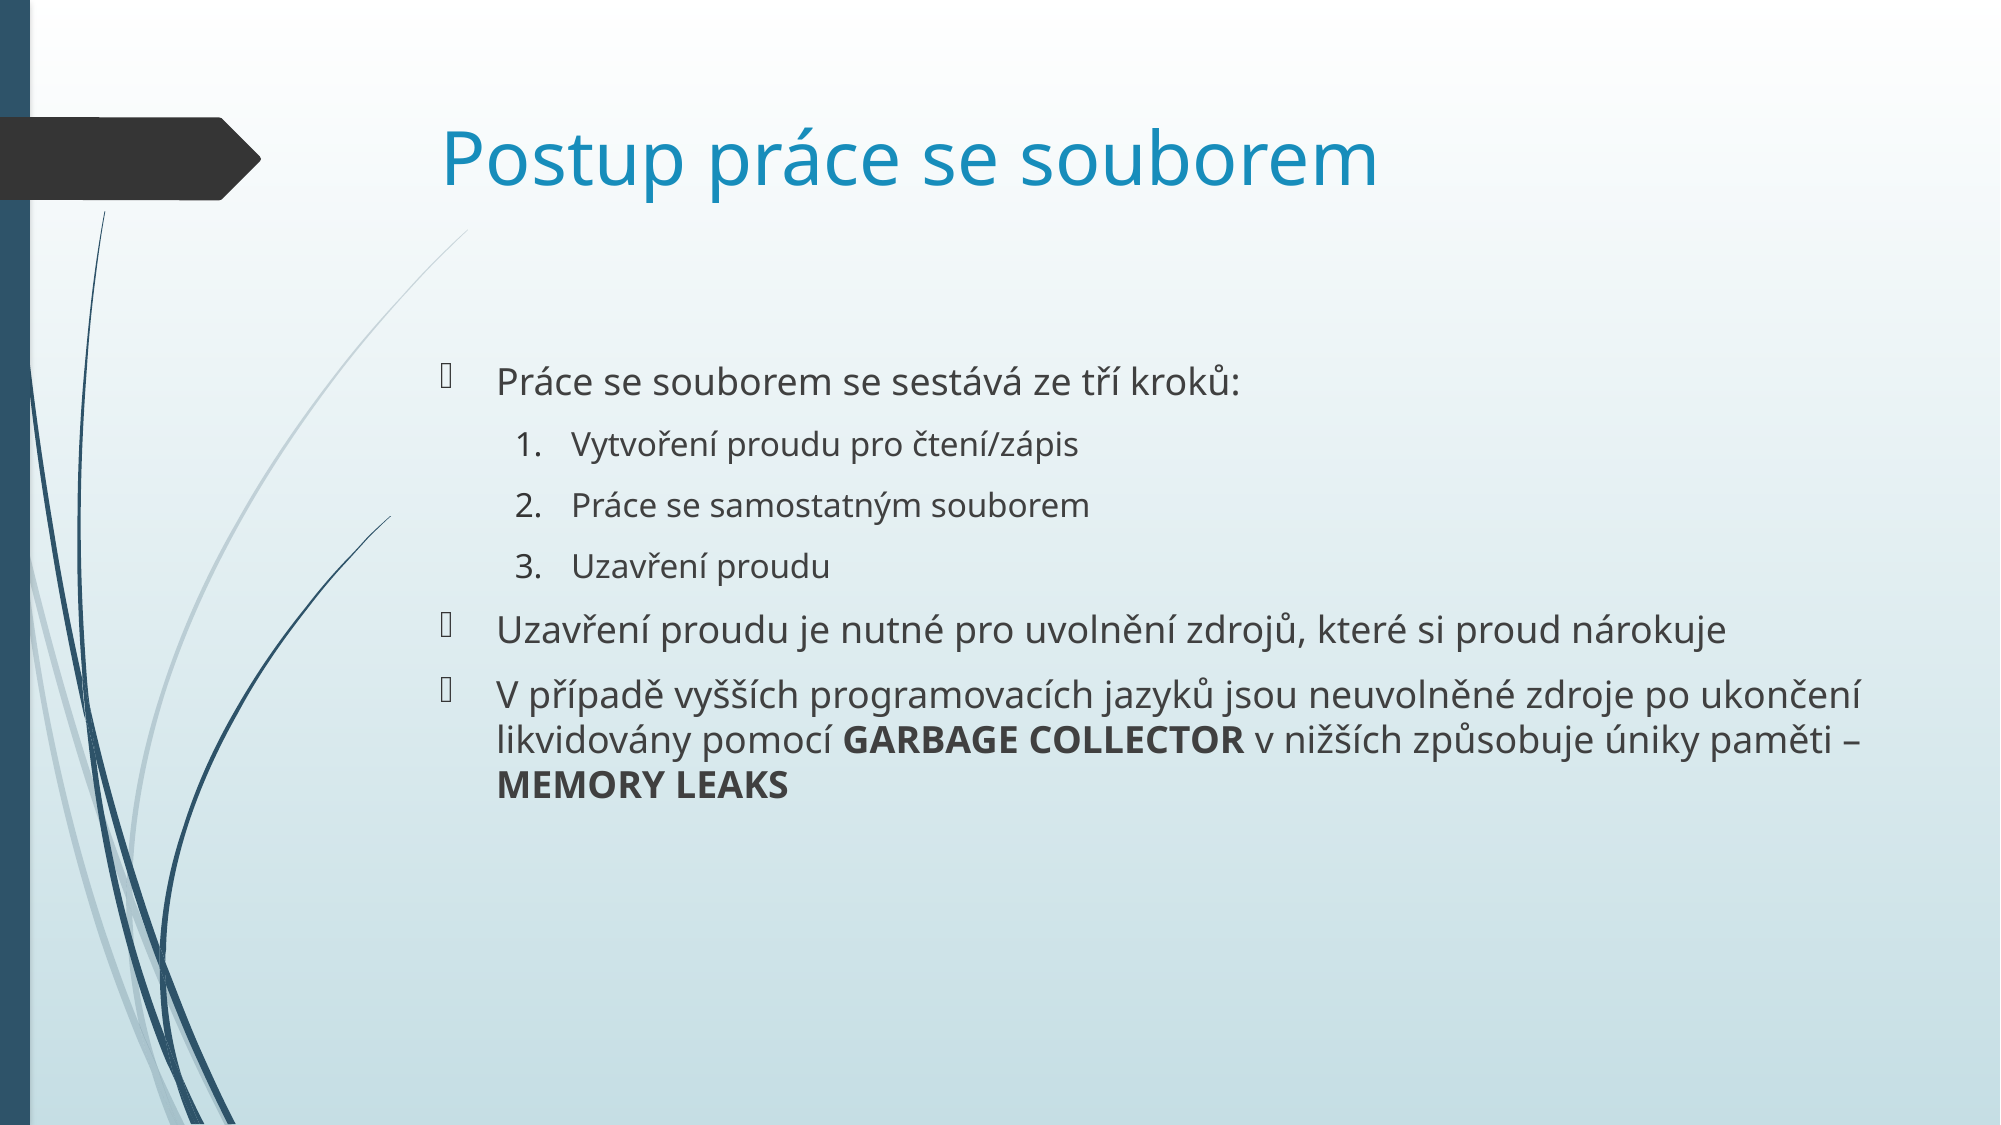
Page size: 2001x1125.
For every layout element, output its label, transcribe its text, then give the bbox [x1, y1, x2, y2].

list Práce se souborem se sestává ze tří kroků: Vytvoření proudu pro čtení/zápis Práce se samostatným souborem Uzavření proudu Uzavření proudu je nutné pro uvolnění zdrojů, které si proud nárokuje V případě vyšších programovacích jazyků jsou neuvolněné zdroje po ukončení likvidovány pomocí GARBAGE COLLECTOR v nižších způsobuje úniky paměti – MEMORY LEAKS [424, 350, 1888, 970]
title Postup práce se souborem [425, 102, 1888, 313]
